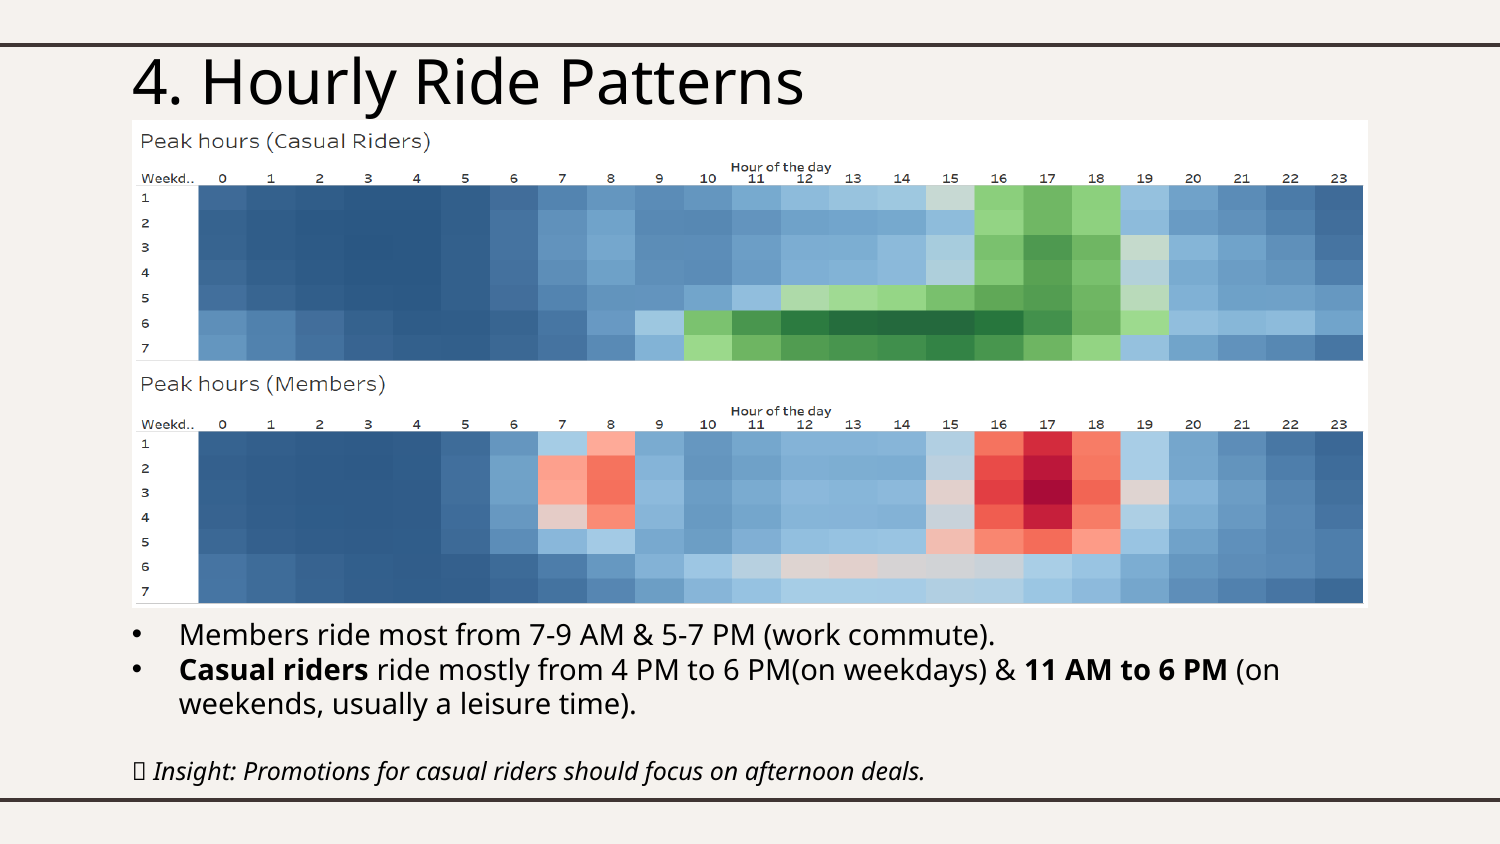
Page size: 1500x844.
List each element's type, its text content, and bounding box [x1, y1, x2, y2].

picture [131, 120, 1369, 608]
text_box Members ride most from 7-9 AM & 5-7 PM (work commute). Casual riders ride mostly from 4 PM to 6 PM(on weekdays) & 11 AM to 6 PM (on weekends, usually a leisure time). 📌 Insight: Promotions for casual riders should focus on afternoon deals. [116, 600, 1434, 844]
title 4. Hourly Ride Patterns [116, 26, 1383, 121]
